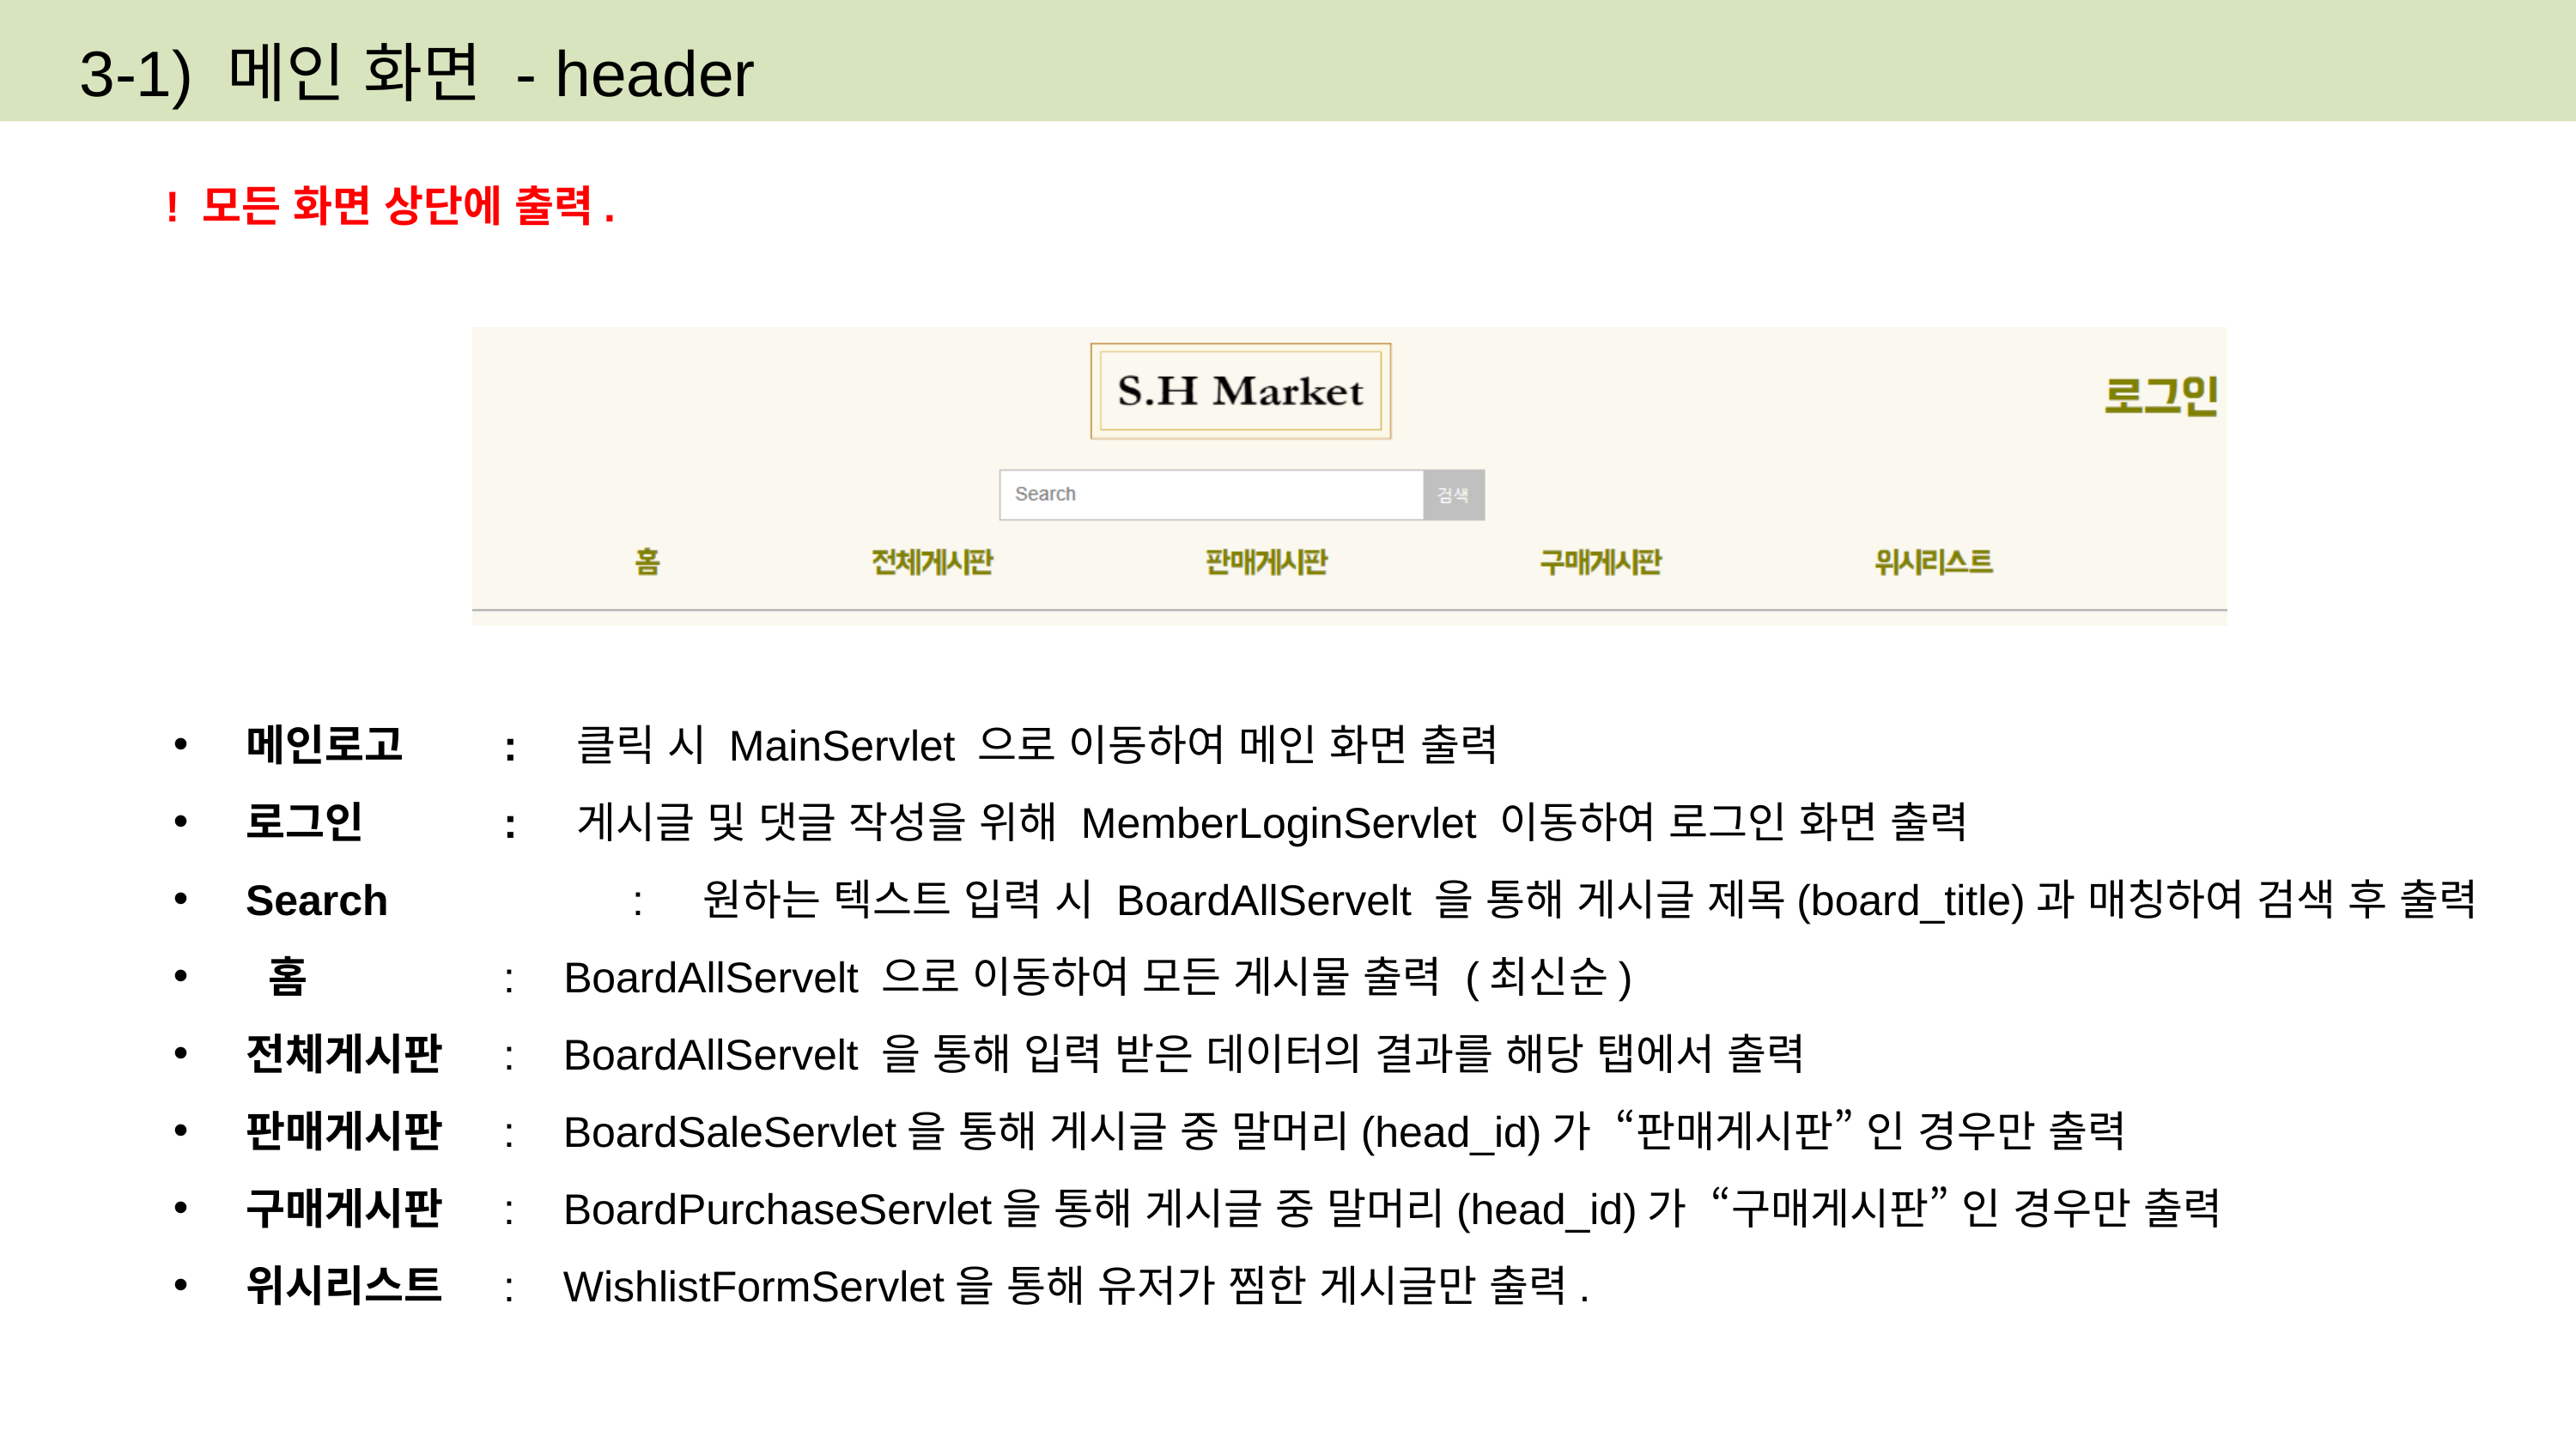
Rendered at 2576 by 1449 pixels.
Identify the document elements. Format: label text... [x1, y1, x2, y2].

text_box 3-1) 메인 화면 - header [32, 9, 1245, 110]
text_box ! 모든 화면 상단에 출력. [118, 153, 1899, 231]
picture [471, 326, 2228, 626]
text_box 메인로고 : 클릭 시 MainServlet 으로 이동하여 메인 화면 출력 로그인 : 게시글 및 댓글 작성을 위해 MemberLoginServlet 이동하여 로그인 화면 출력 Search : 원하는 텍스트 입력 시 BoardAllServelt 을 통해 게시글 제목(board_title)과 매칭하여 검색 후 출력 홈 : BoardAllServelt 으로 이동하여 모든 게시물 출력 (최신순) 전체게시판 : BoardAllServelt 을 통해 입력 받은 데이터의 결과를 해당 탭에서 출력 판매게시판 : BoardSaleServlet을 통해 게시글 중 말머리(head_id)가 “판매게시판” 인 경우만 출력 구매게시판 : BoardPurchaseServlet을 통해 게시글 중 말머리(head_id)가 “구매게시판” 인 경우만 출력 위시리스트 : WishlistFormServlet을 통해 유저가 찜한 게시글만 출력. [125, 692, 2573, 1311]
text_box [0, 0, 2576, 122]
